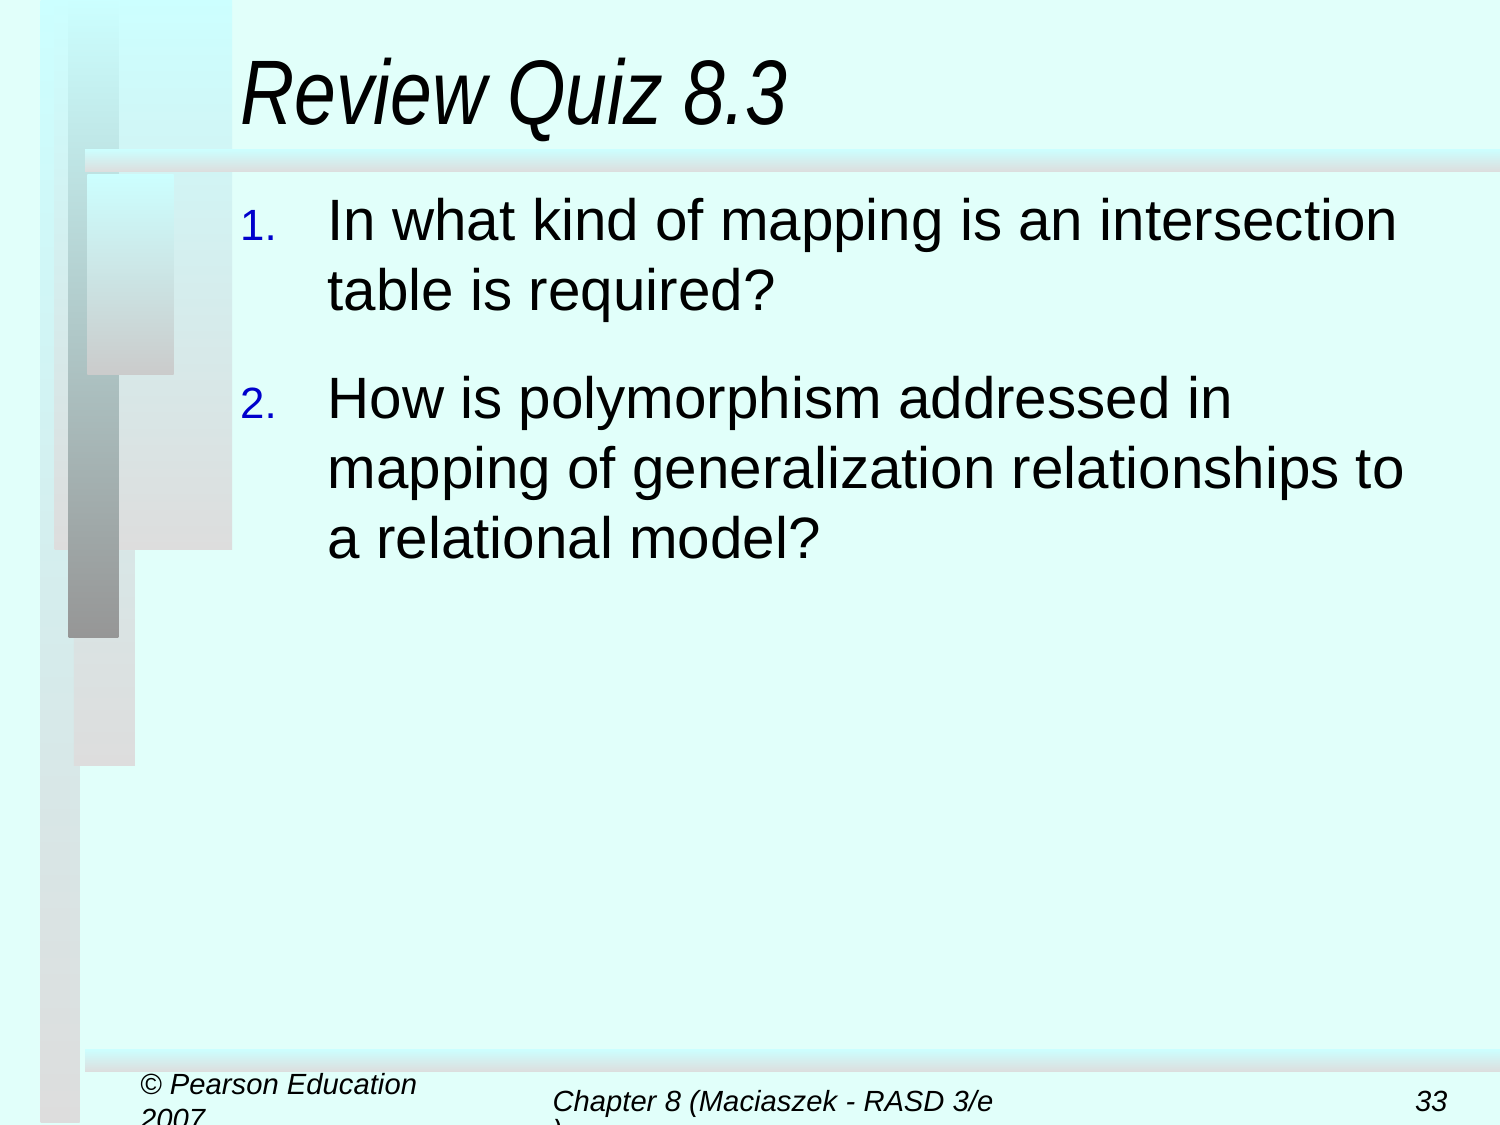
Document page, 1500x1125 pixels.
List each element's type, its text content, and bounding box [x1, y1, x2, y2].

list In what kind of mapping is an intersection table is required? How is polymorphism addressed in mapping of generalization relationships to a relational model? [225, 174, 1463, 1038]
slide_number 33 [1149, 1074, 1463, 1125]
footer Chapter 8 (Maciaszek - RASD 3/e) [537, 1074, 1013, 1125]
slide_number © Pearson Education 2007 [125, 1074, 438, 1125]
title Review Quiz 8.3 [225, 0, 1500, 150]
